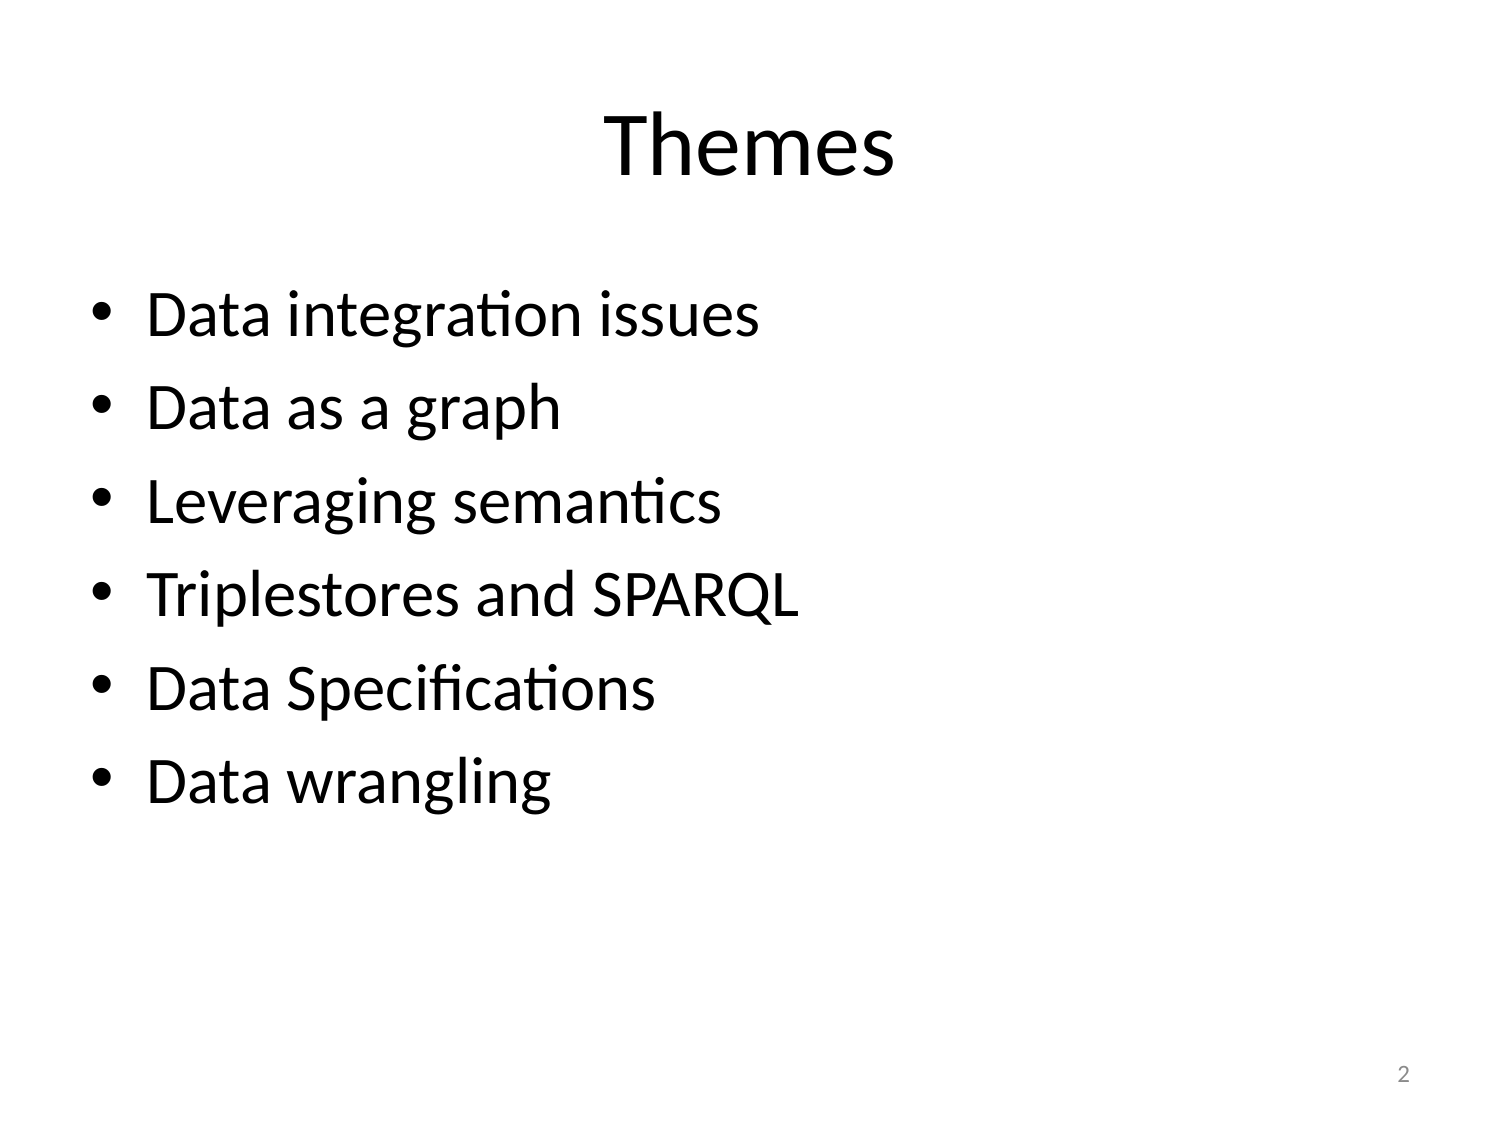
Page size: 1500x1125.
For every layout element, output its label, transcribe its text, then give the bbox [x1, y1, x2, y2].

list Data integration issues Data as a graph Leveraging semantics Triplestores and SPARQL Data Specifications Data wrangling [75, 262, 1425, 1005]
slide_number 2 [1074, 1042, 1425, 1103]
title Themes [75, 45, 1425, 233]
